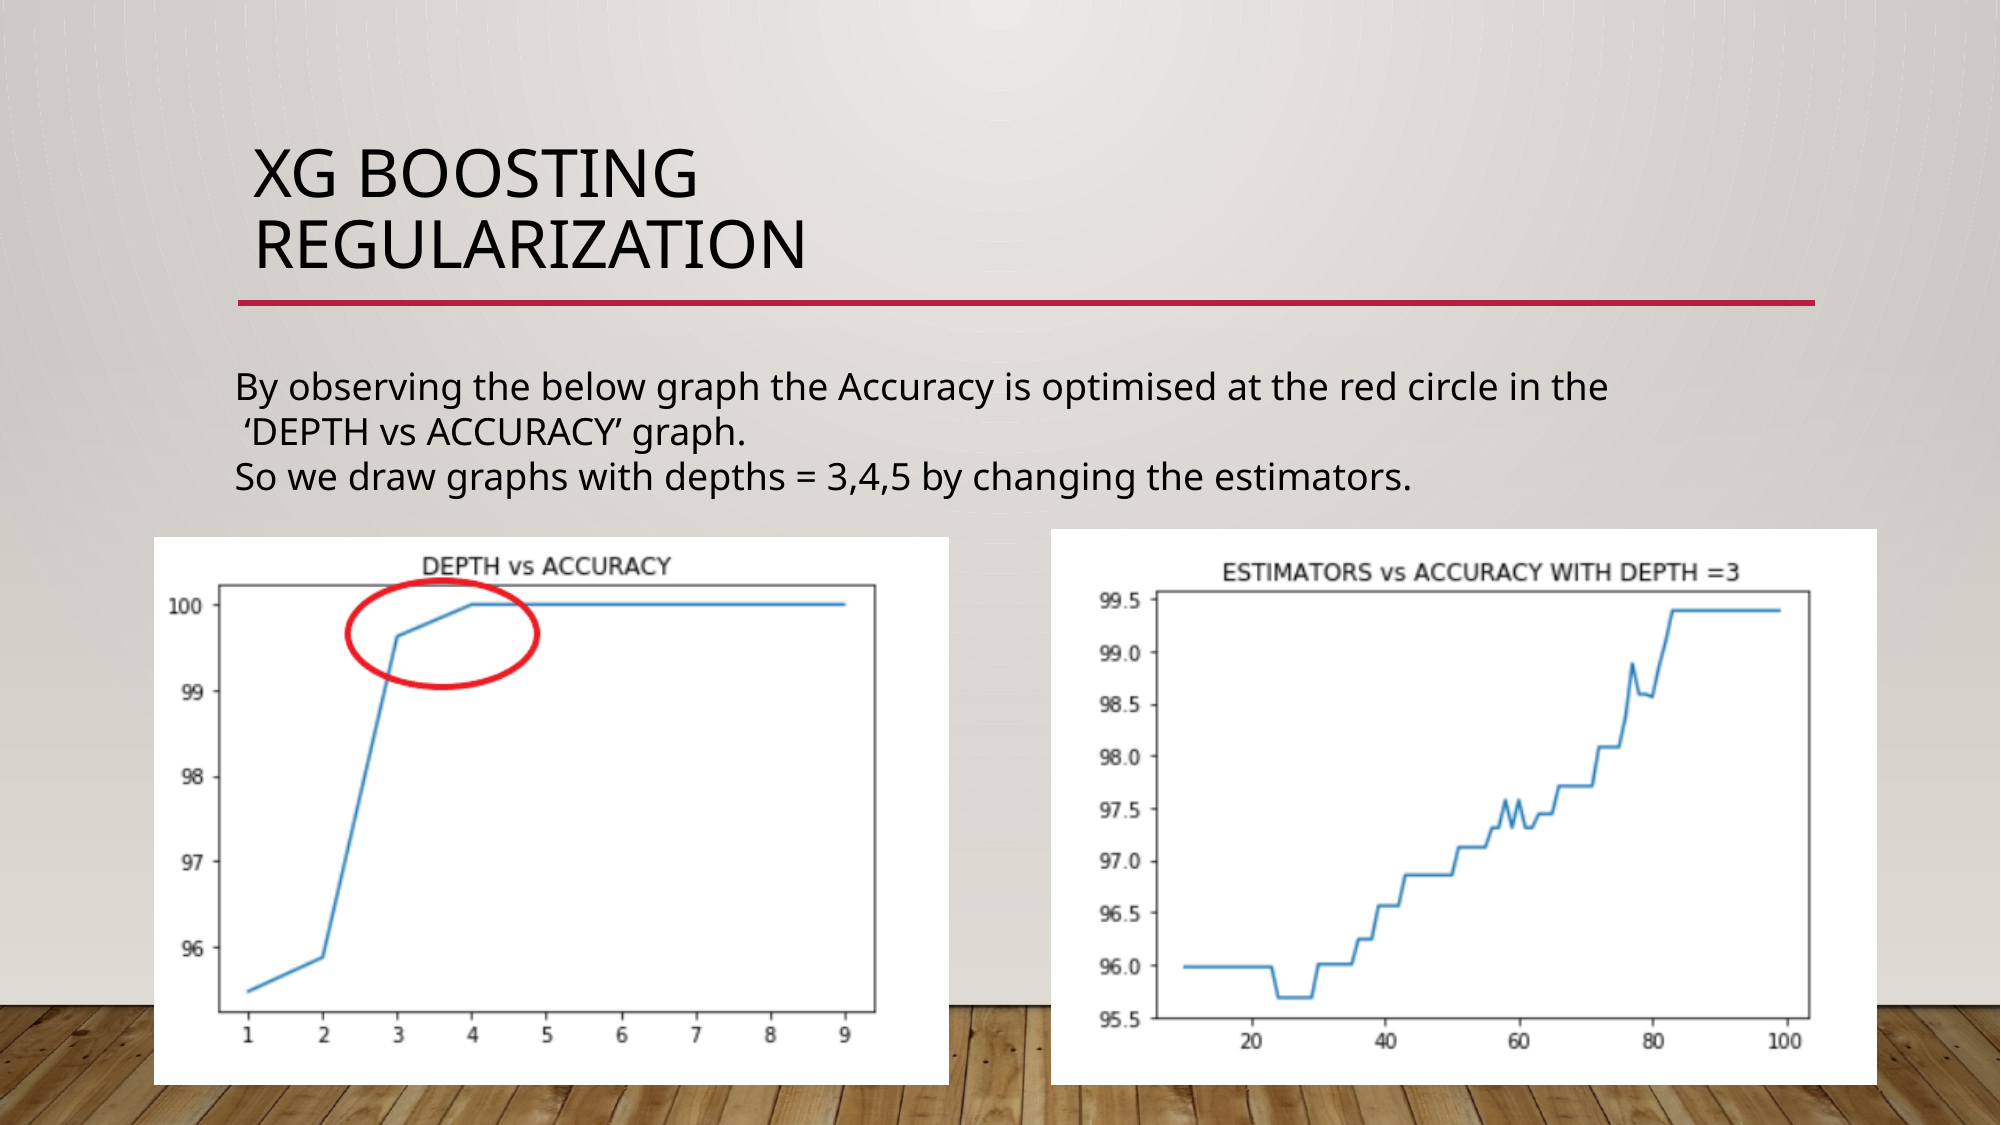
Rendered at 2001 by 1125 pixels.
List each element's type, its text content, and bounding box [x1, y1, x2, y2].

title XG Boosting Regularization [238, 131, 1814, 305]
text_box By observing the below graph the Accuracy is optimised at the red circle in the ‘DEPTH vs ACCURACY’ graph. So we draw graphs with depths = 3,4,5 by changing the estimators. [219, 355, 1796, 505]
picture [0, 529, 2000, 1125]
